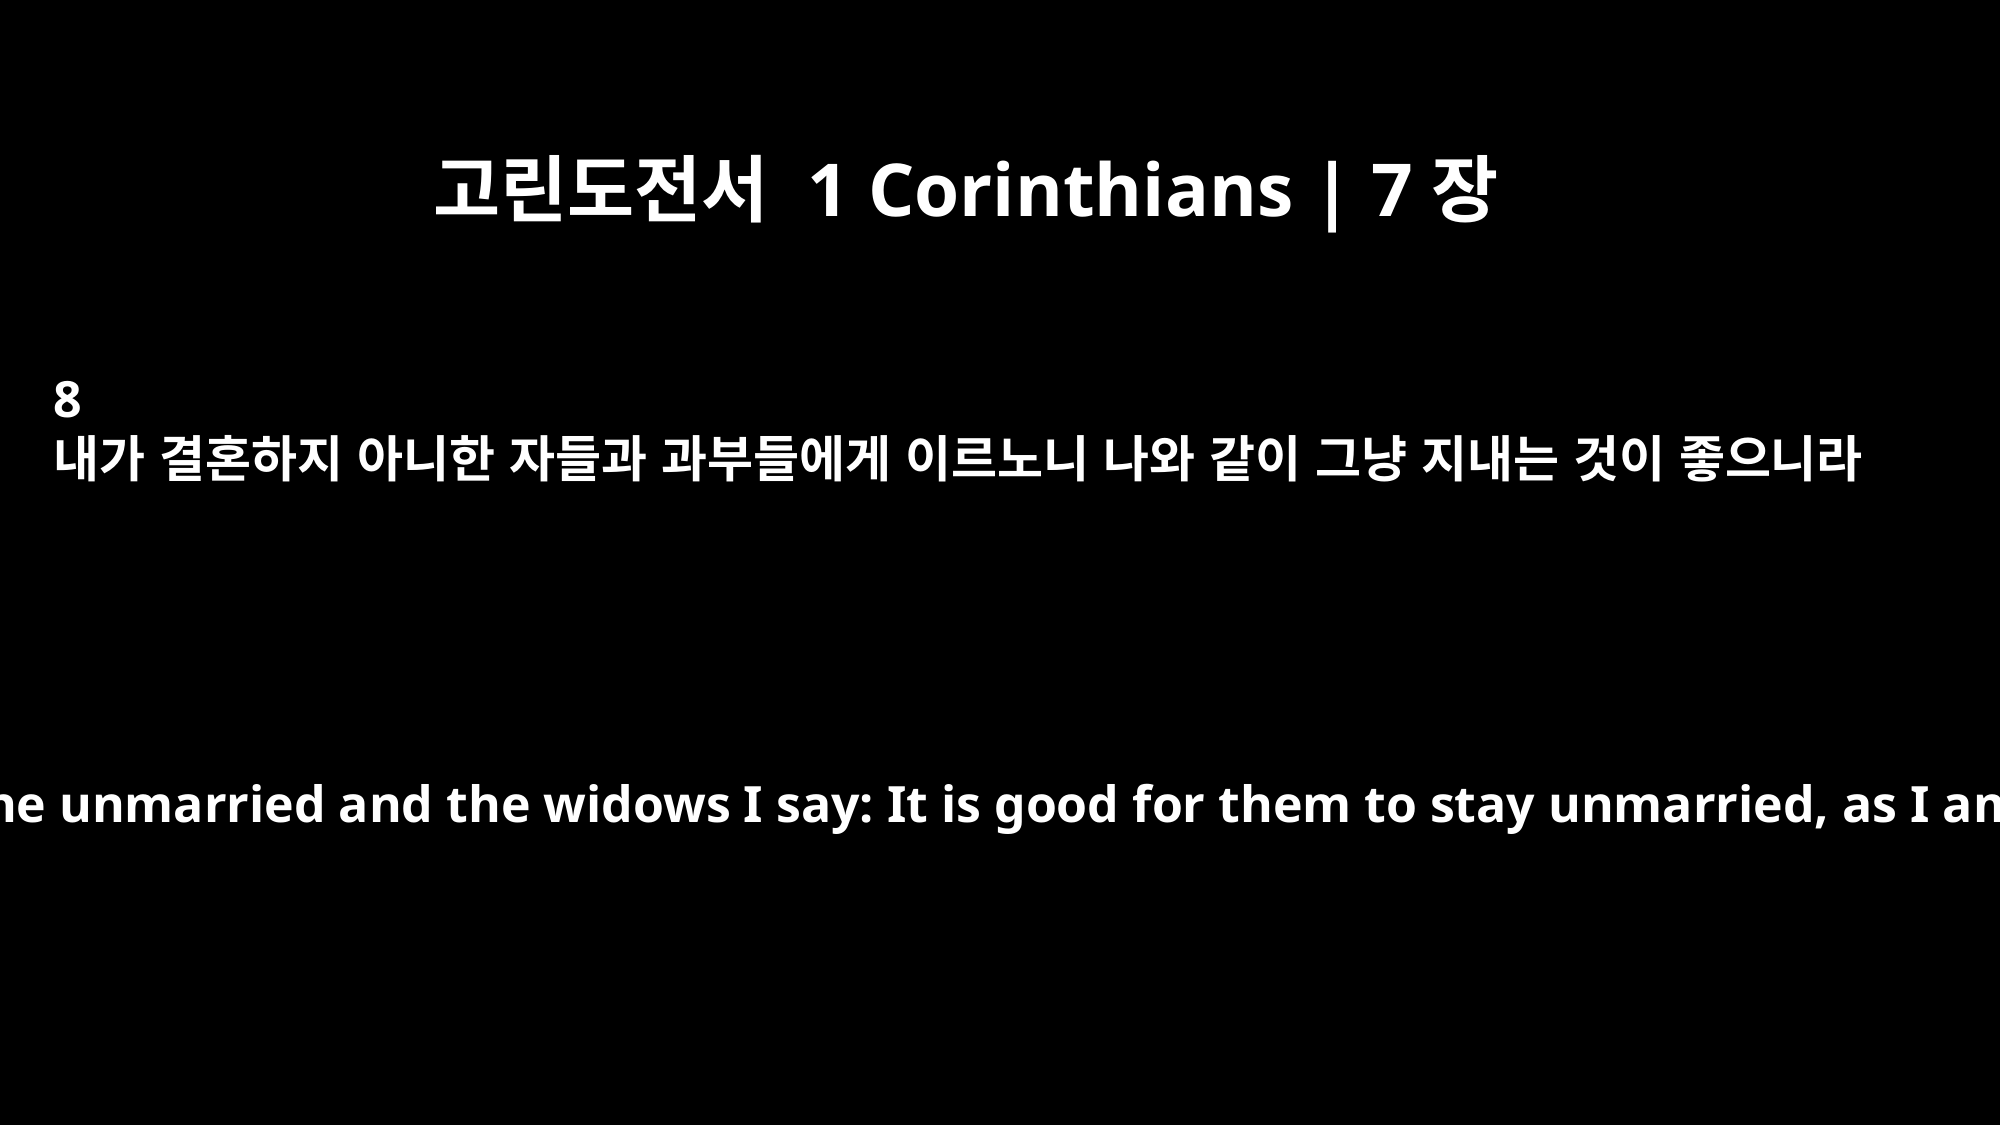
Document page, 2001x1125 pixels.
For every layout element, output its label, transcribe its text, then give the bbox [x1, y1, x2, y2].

text_box Now to the unmarried and the widows I say: It is good for them to stay unmarried, as I am. [0, 764, 2000, 840]
text_box 고린도전서 1 Corinthians | 7장 [418, 136, 1514, 239]
text_box 8 내가 결혼하지 아니한 자들과 과부들에게 이르노니 나와 같이 그냥 지내는 것이 좋으니라 [38, 359, 1879, 495]
